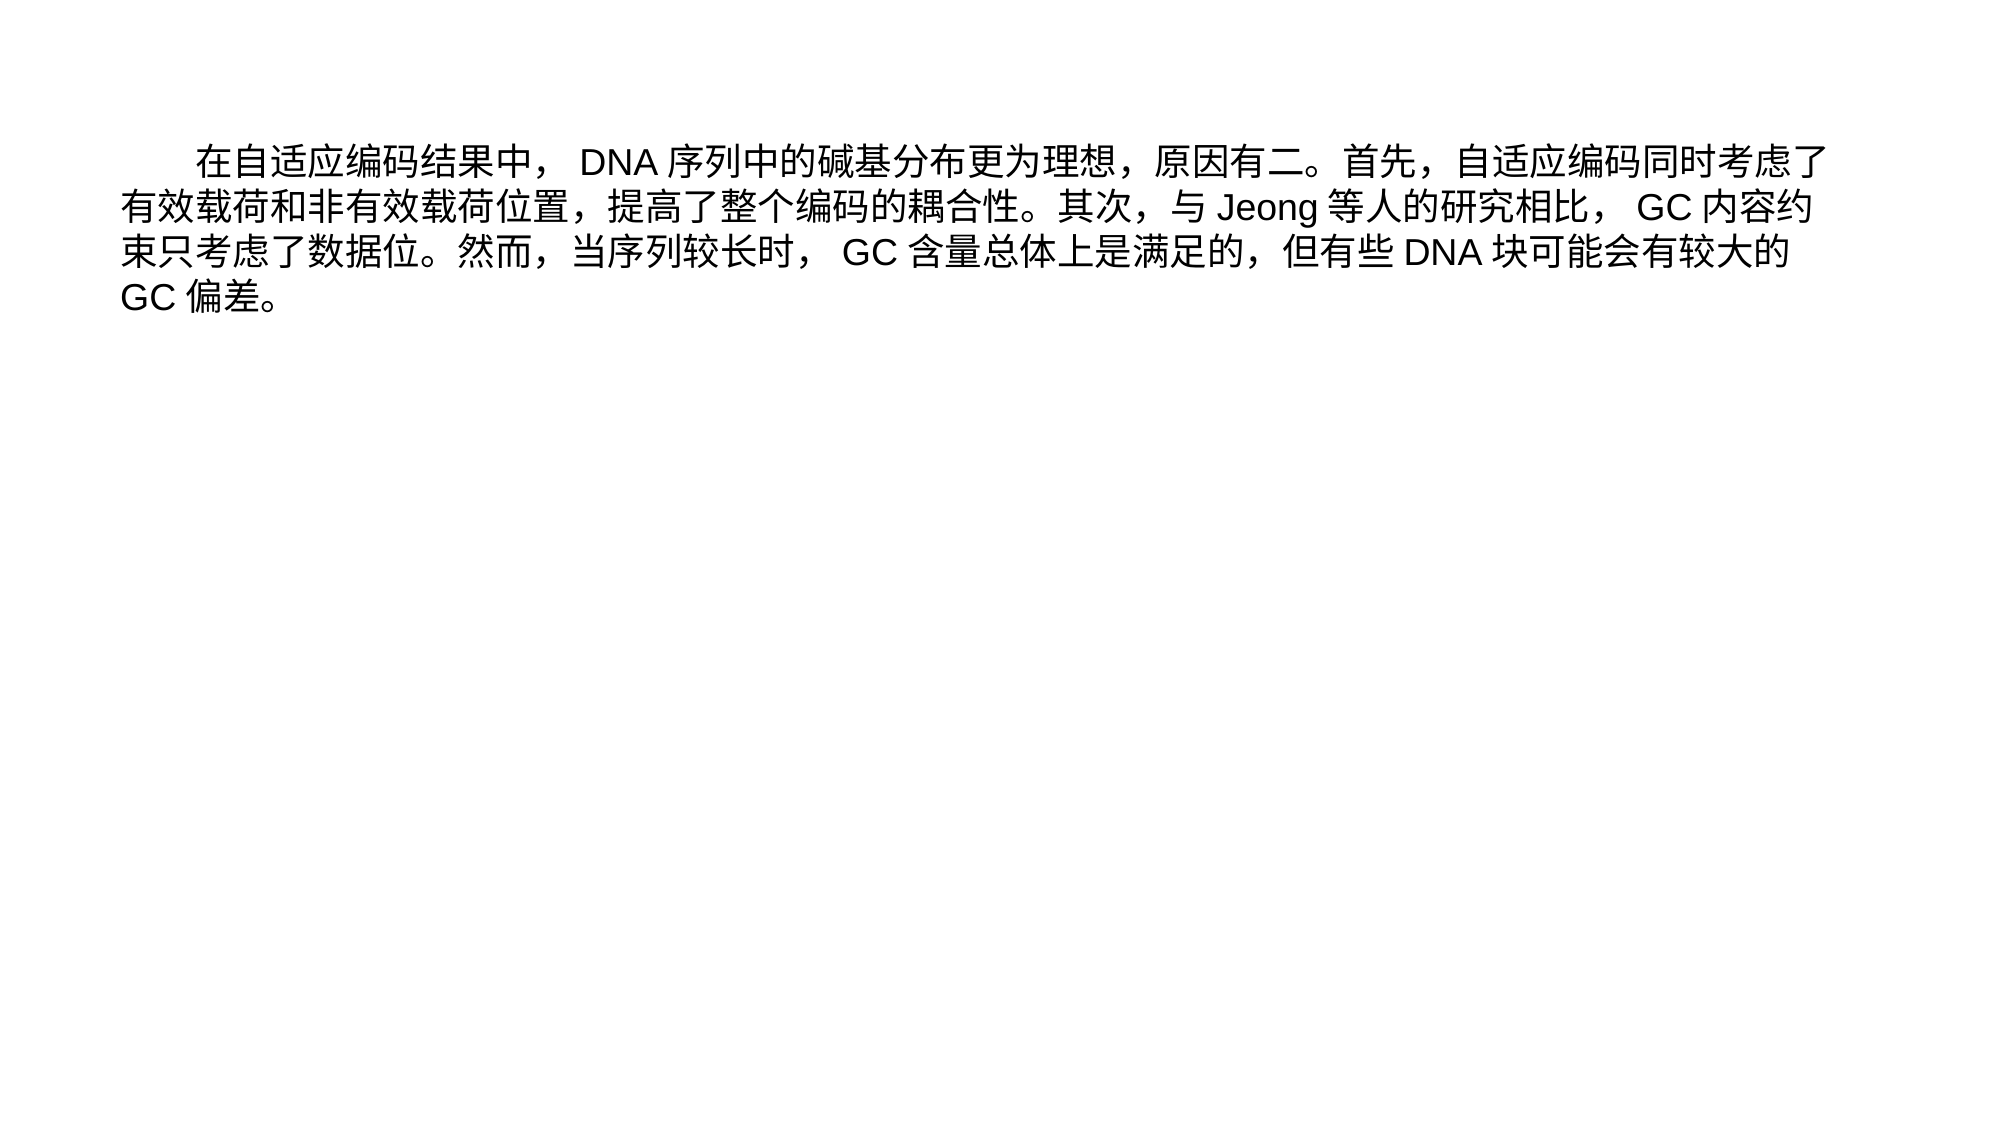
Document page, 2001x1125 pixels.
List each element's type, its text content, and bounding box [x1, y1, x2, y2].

text_box 在自适应编码结果中，DNA序列中的碱基分布更为理想，原因有二。首先，自适应编码同时考虑了有效载荷和非有效载荷位置，提高了整个编码的耦合性。其次，与Jeong等人的研究相比，GC内容约束只考虑了数据位。然而，当序列较长时，GC含量总体上是满足的，但有些DNA块可能会有较大的GC偏差。 [105, 130, 1850, 326]
